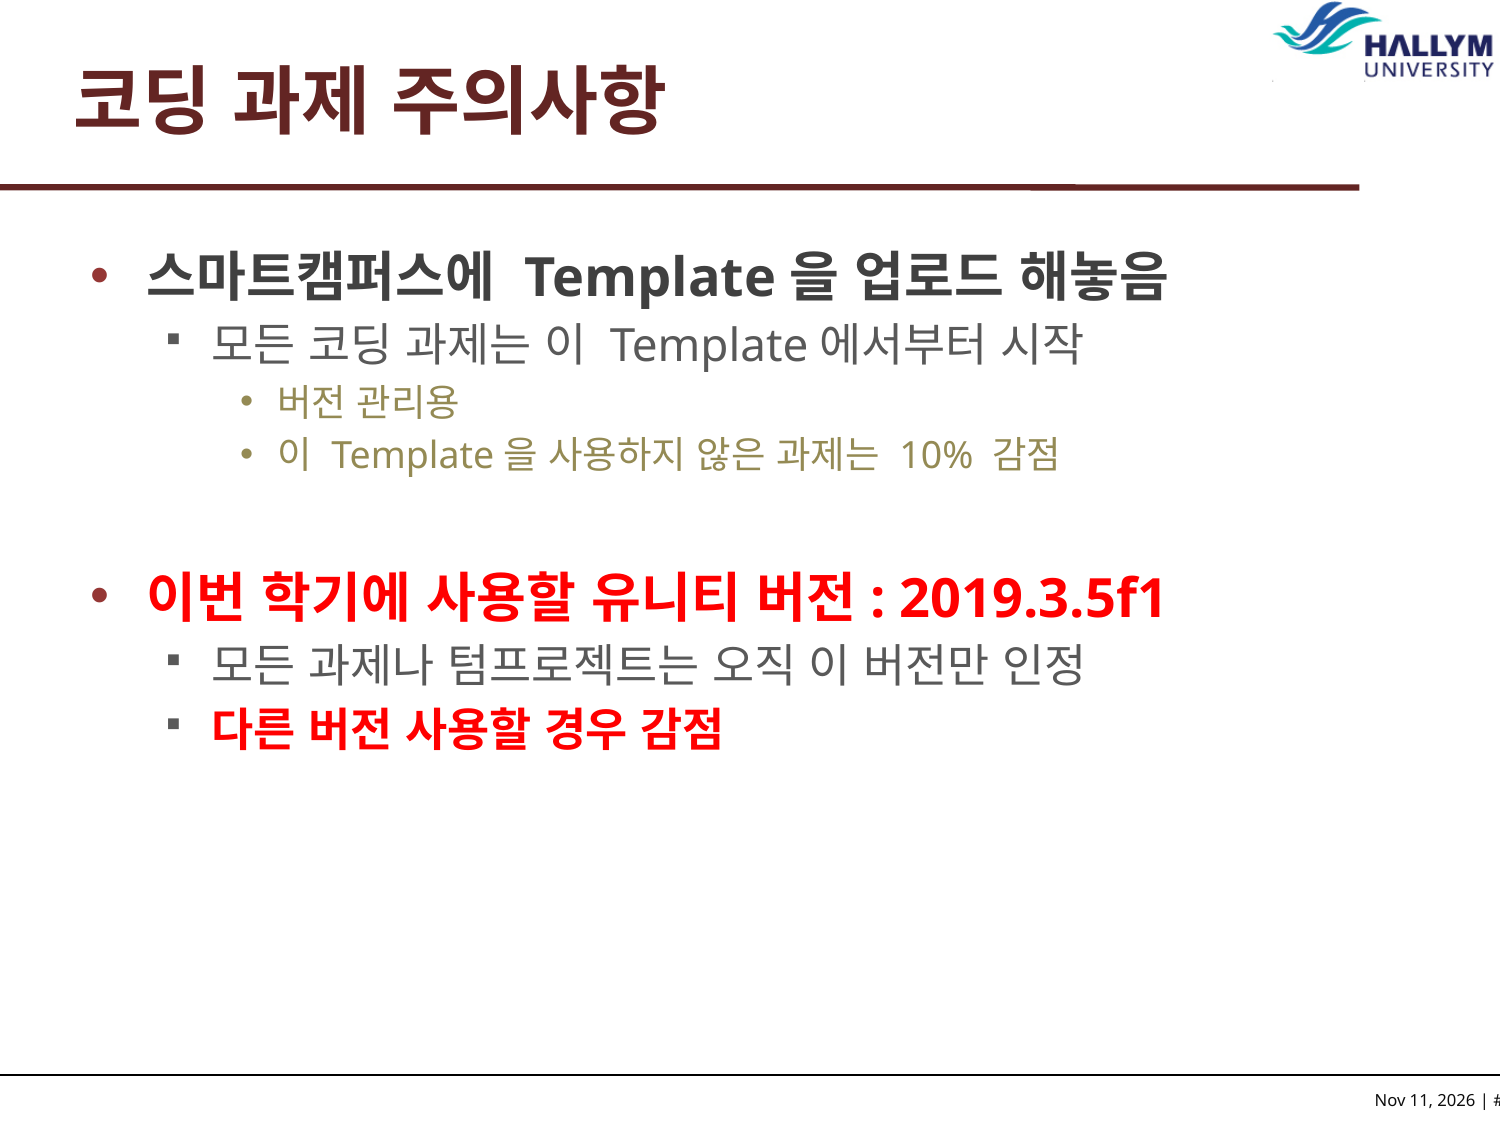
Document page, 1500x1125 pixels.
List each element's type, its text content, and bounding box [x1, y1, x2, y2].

title 코딩 과제 주의사항 [44, 33, 1395, 164]
list 스마트캠퍼스에 Template을 업로드 해놓음 모든 코딩 과제는 이 Template에서부터 시작 버전 관리용 이 Template을 사용하지 않은 과제는 10% 감점 이번 학기에 사용할 유니티 버전: 2019.3.5f1 모든 과제나 텀프로젝트는 오직 이 버전만 인정 다른 버전 사용할 경우 감점 [75, 234, 1425, 1032]
picture [1269, 0, 1500, 82]
